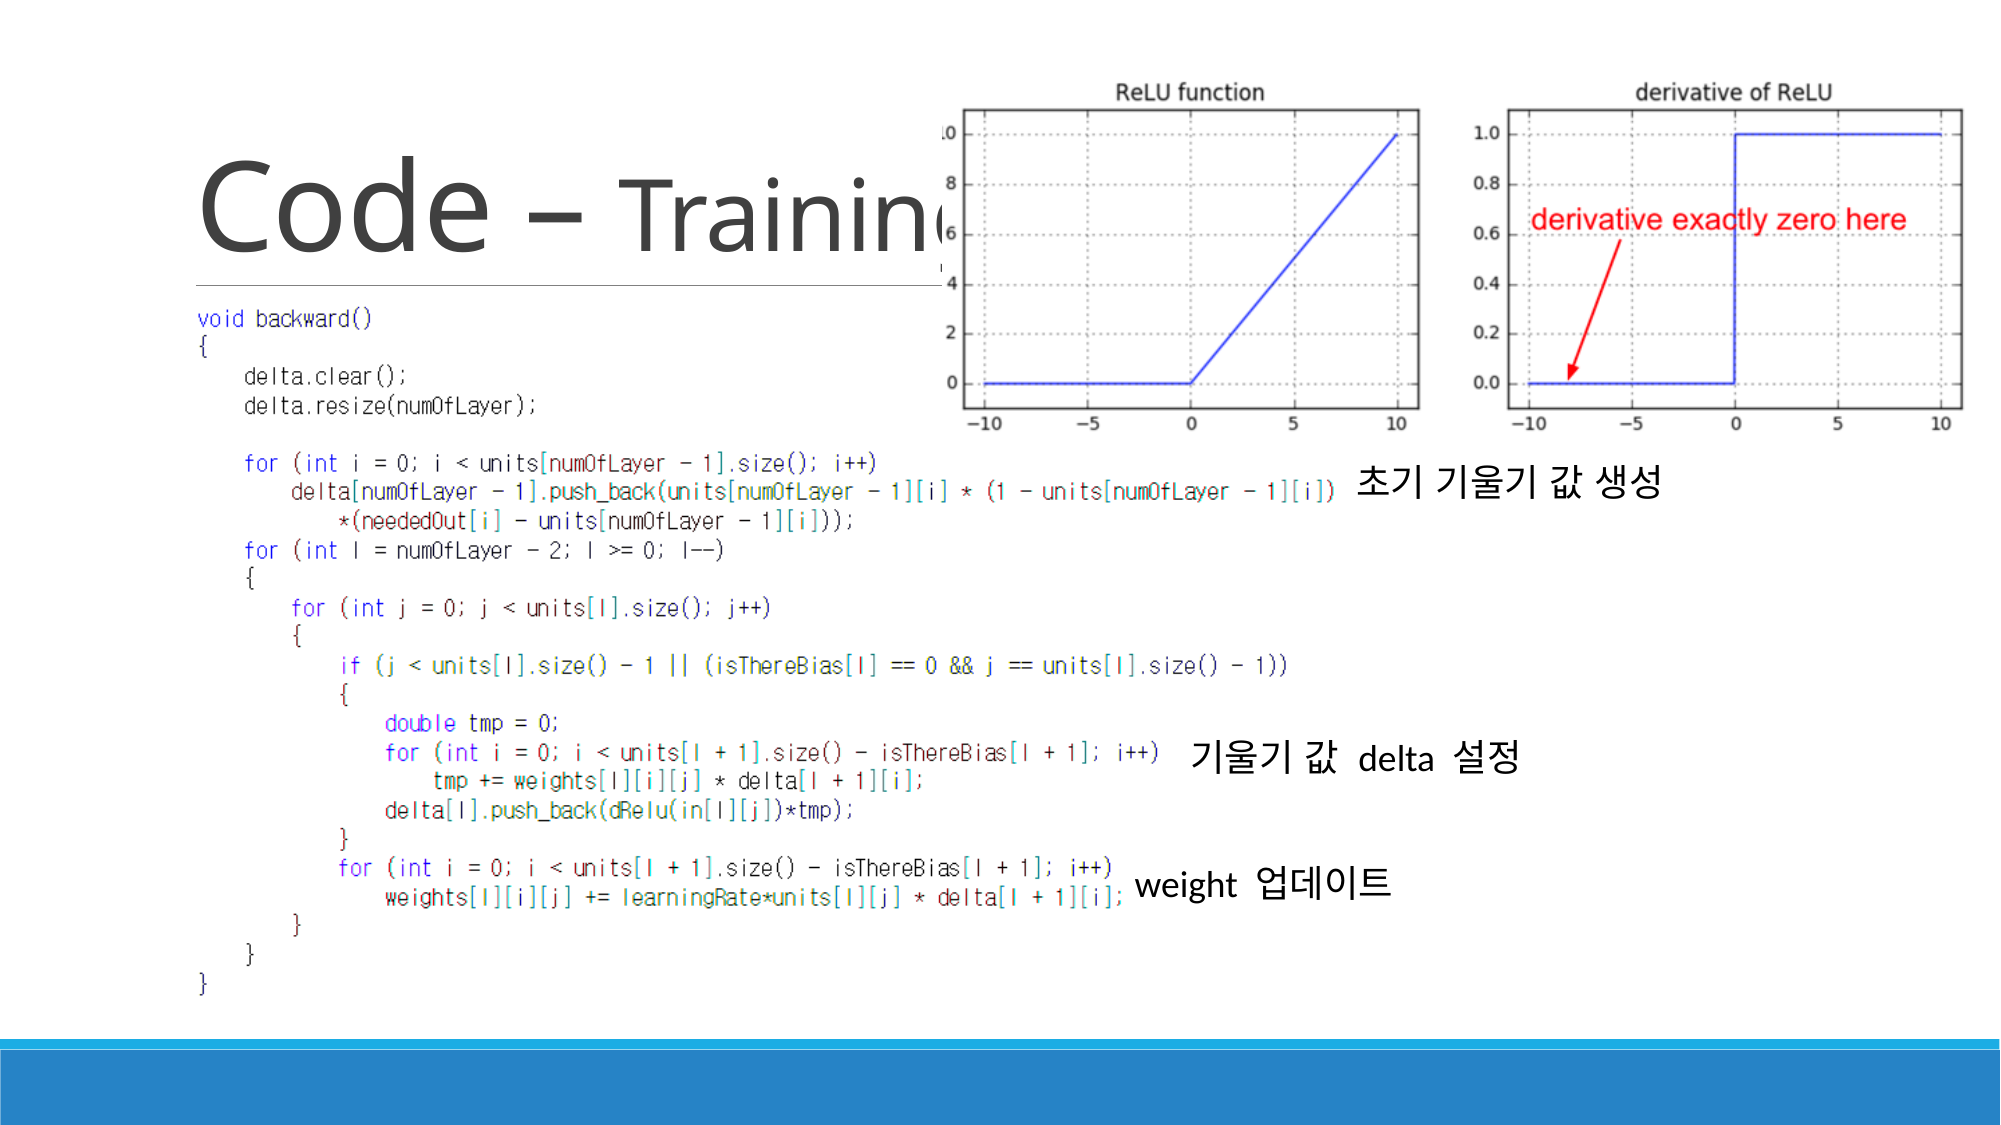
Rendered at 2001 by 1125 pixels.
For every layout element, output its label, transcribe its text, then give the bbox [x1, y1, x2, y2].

title Code – Training [180, 47, 1830, 285]
text_box 기울기 값 delta 설정 [1351, 727, 1666, 787]
text_box 초기 기울기 값 생성 [1351, 451, 1830, 512]
picture [941, 77, 1971, 434]
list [179, 299, 1343, 1010]
text_box weight 업데이트 [1351, 852, 1535, 913]
